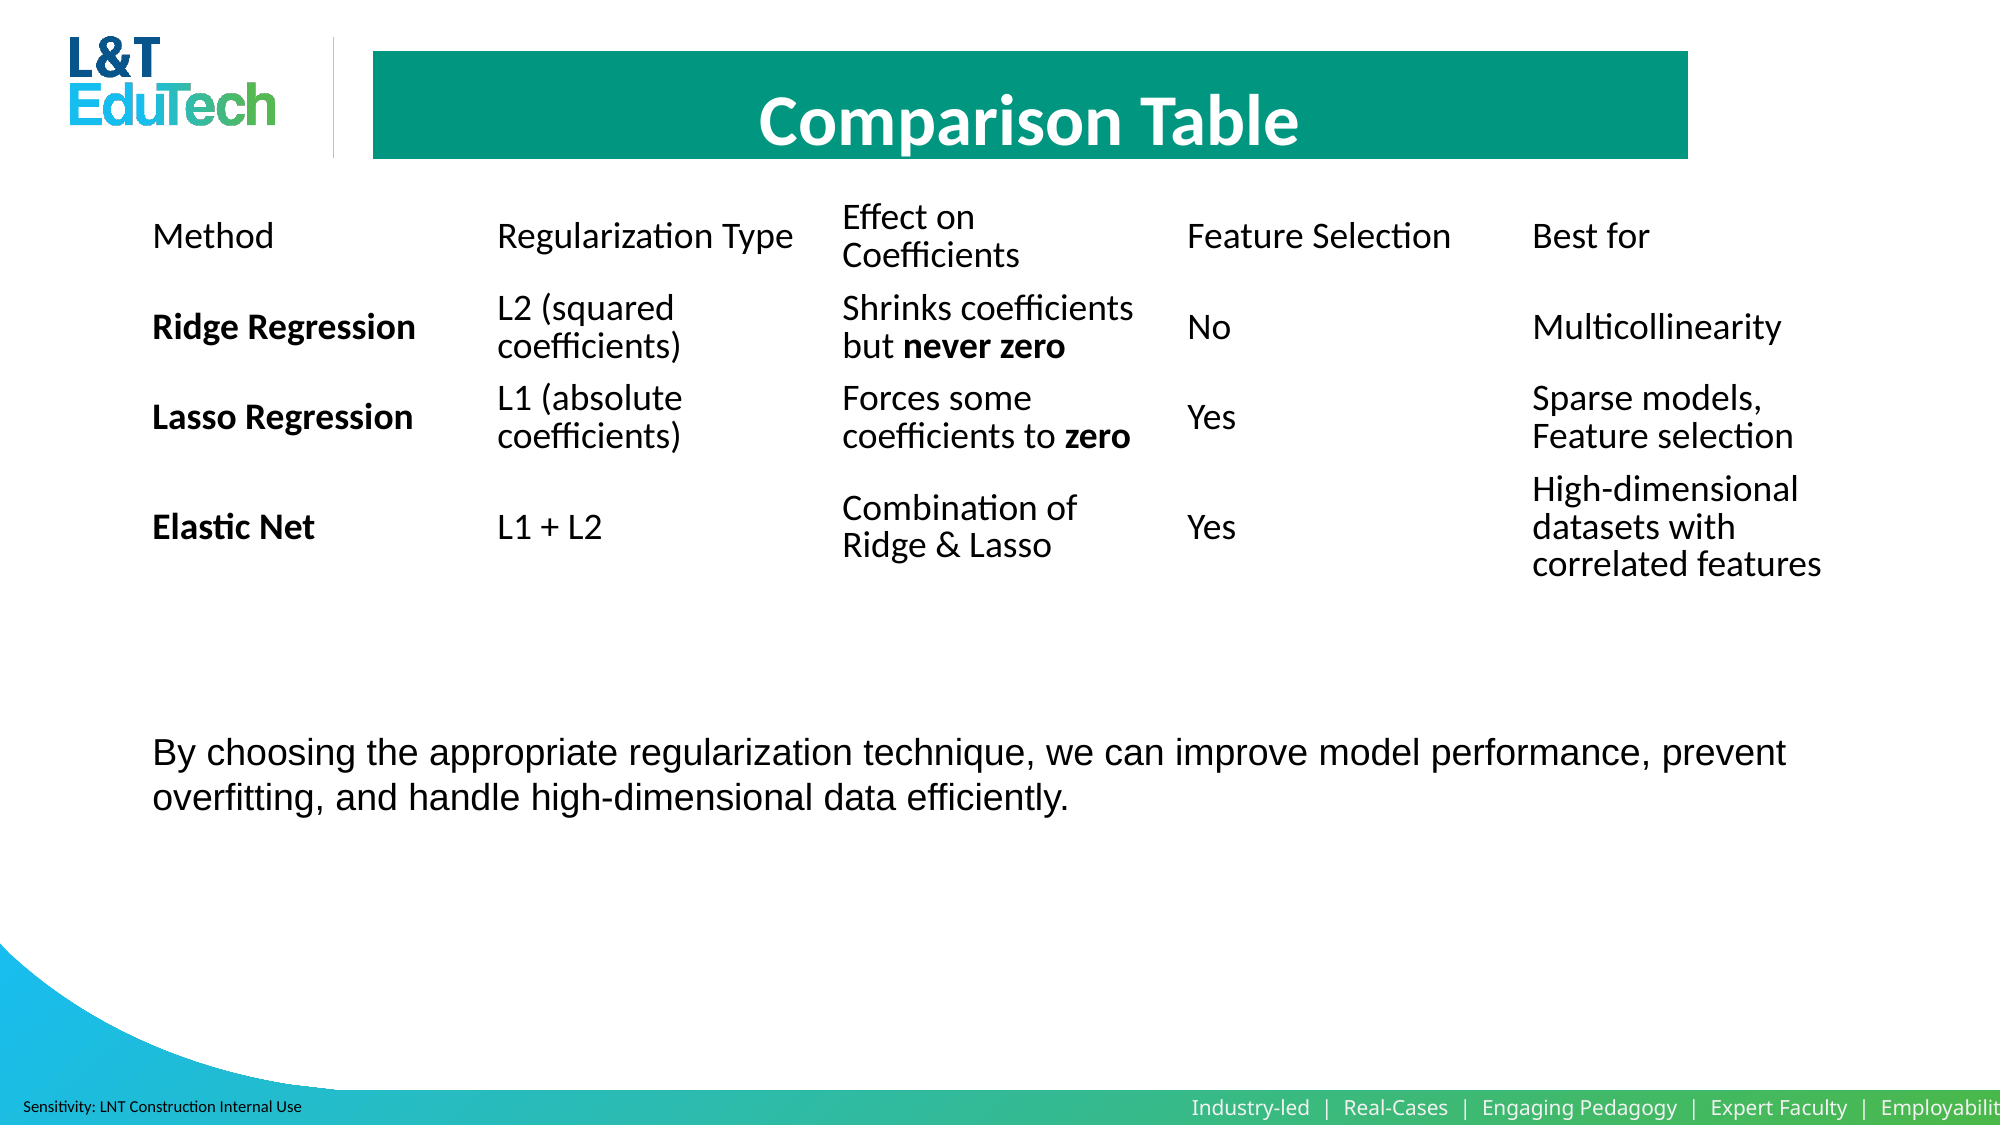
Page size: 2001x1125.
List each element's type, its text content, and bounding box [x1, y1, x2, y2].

table_cell High-dimensional datasets with correlated features [1517, 466, 1862, 594]
table_cell Sparse models, Feature selection [1517, 375, 1862, 466]
table_cell Elastic Net [137, 466, 482, 594]
table_cell L2 (squared coefficients) [482, 285, 827, 375]
table_cell Shrinks coefficients but never zero [827, 285, 1172, 375]
table_cell Multicollinearity [1517, 285, 1862, 375]
table_header Effect on Coefficients [827, 194, 1172, 285]
table_cell L1 (absolute coefficients) [482, 375, 827, 466]
table_cell No [1172, 285, 1517, 375]
table_cell Ridge Regression [137, 285, 482, 375]
table_header Best for [1517, 194, 1862, 285]
table_cell Yes [1172, 466, 1517, 594]
table_header Method [137, 194, 482, 285]
table_header Regularization Type [482, 194, 827, 285]
text_box By choosing the appropriate regularization technique, we can improve model performance, prevent overfitting, and handle high-dimensional data efficiently. [137, 720, 1925, 826]
picture [70, 36, 275, 126]
table_cell Combination of Ridge & Lasso [827, 466, 1172, 594]
table_cell L1 + L2 [482, 466, 827, 594]
table_cell Lasso Regression [137, 375, 482, 466]
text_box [372, 50, 1689, 177]
table_cell Yes [1172, 375, 1517, 466]
table_header Feature Selection [1172, 194, 1517, 285]
table_cell Forces some coefficients to zero [827, 375, 1172, 466]
